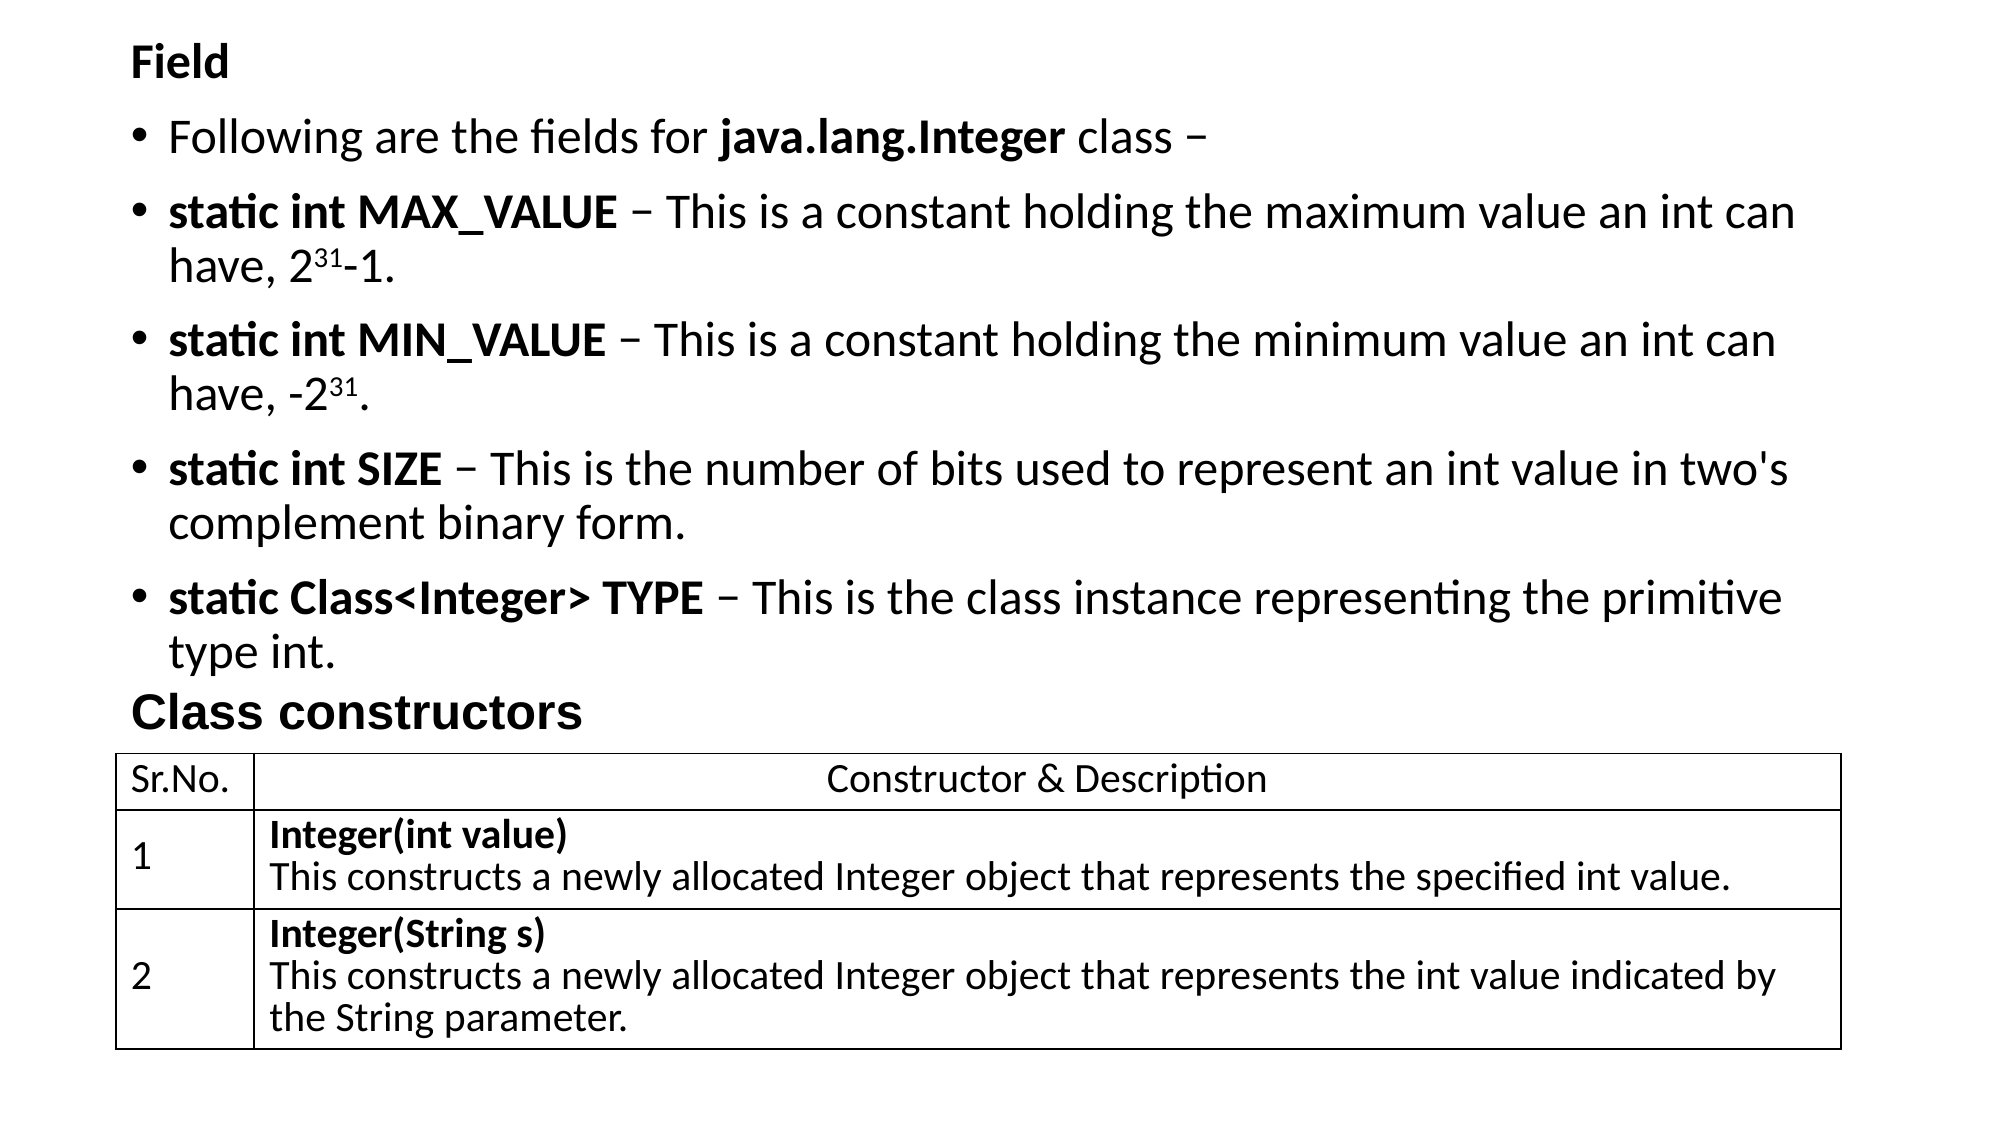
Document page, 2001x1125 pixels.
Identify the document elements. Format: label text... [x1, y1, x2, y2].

table_header Constructor & Description [255, 754, 1840, 809]
list Field Following are the fields for java.lang.Integer class − static int MAX_VALUE − This is a constant holding the maximum value an int can have, 231-1. static int MIN_VALUE − This is a constant holding the minimum value an int can have, -231. static int SIZE − This is the number of bits used to represent an int value in two's complement binary form. static Class<Integer> TYPE − This is the class instance representing the primitive type int. Class constructors [115, 27, 1841, 753]
table_cell Integer(int value) This constructs a newly allocated Integer object that represents the specified int value. [255, 811, 1840, 908]
table_header Sr.No. [117, 754, 253, 809]
table_cell 2 [117, 910, 253, 1048]
table_cell Integer(String s) This constructs a newly allocated Integer object that represents the int value indicated by the String parameter. [255, 910, 1840, 1048]
table_cell 1 [117, 811, 253, 908]
